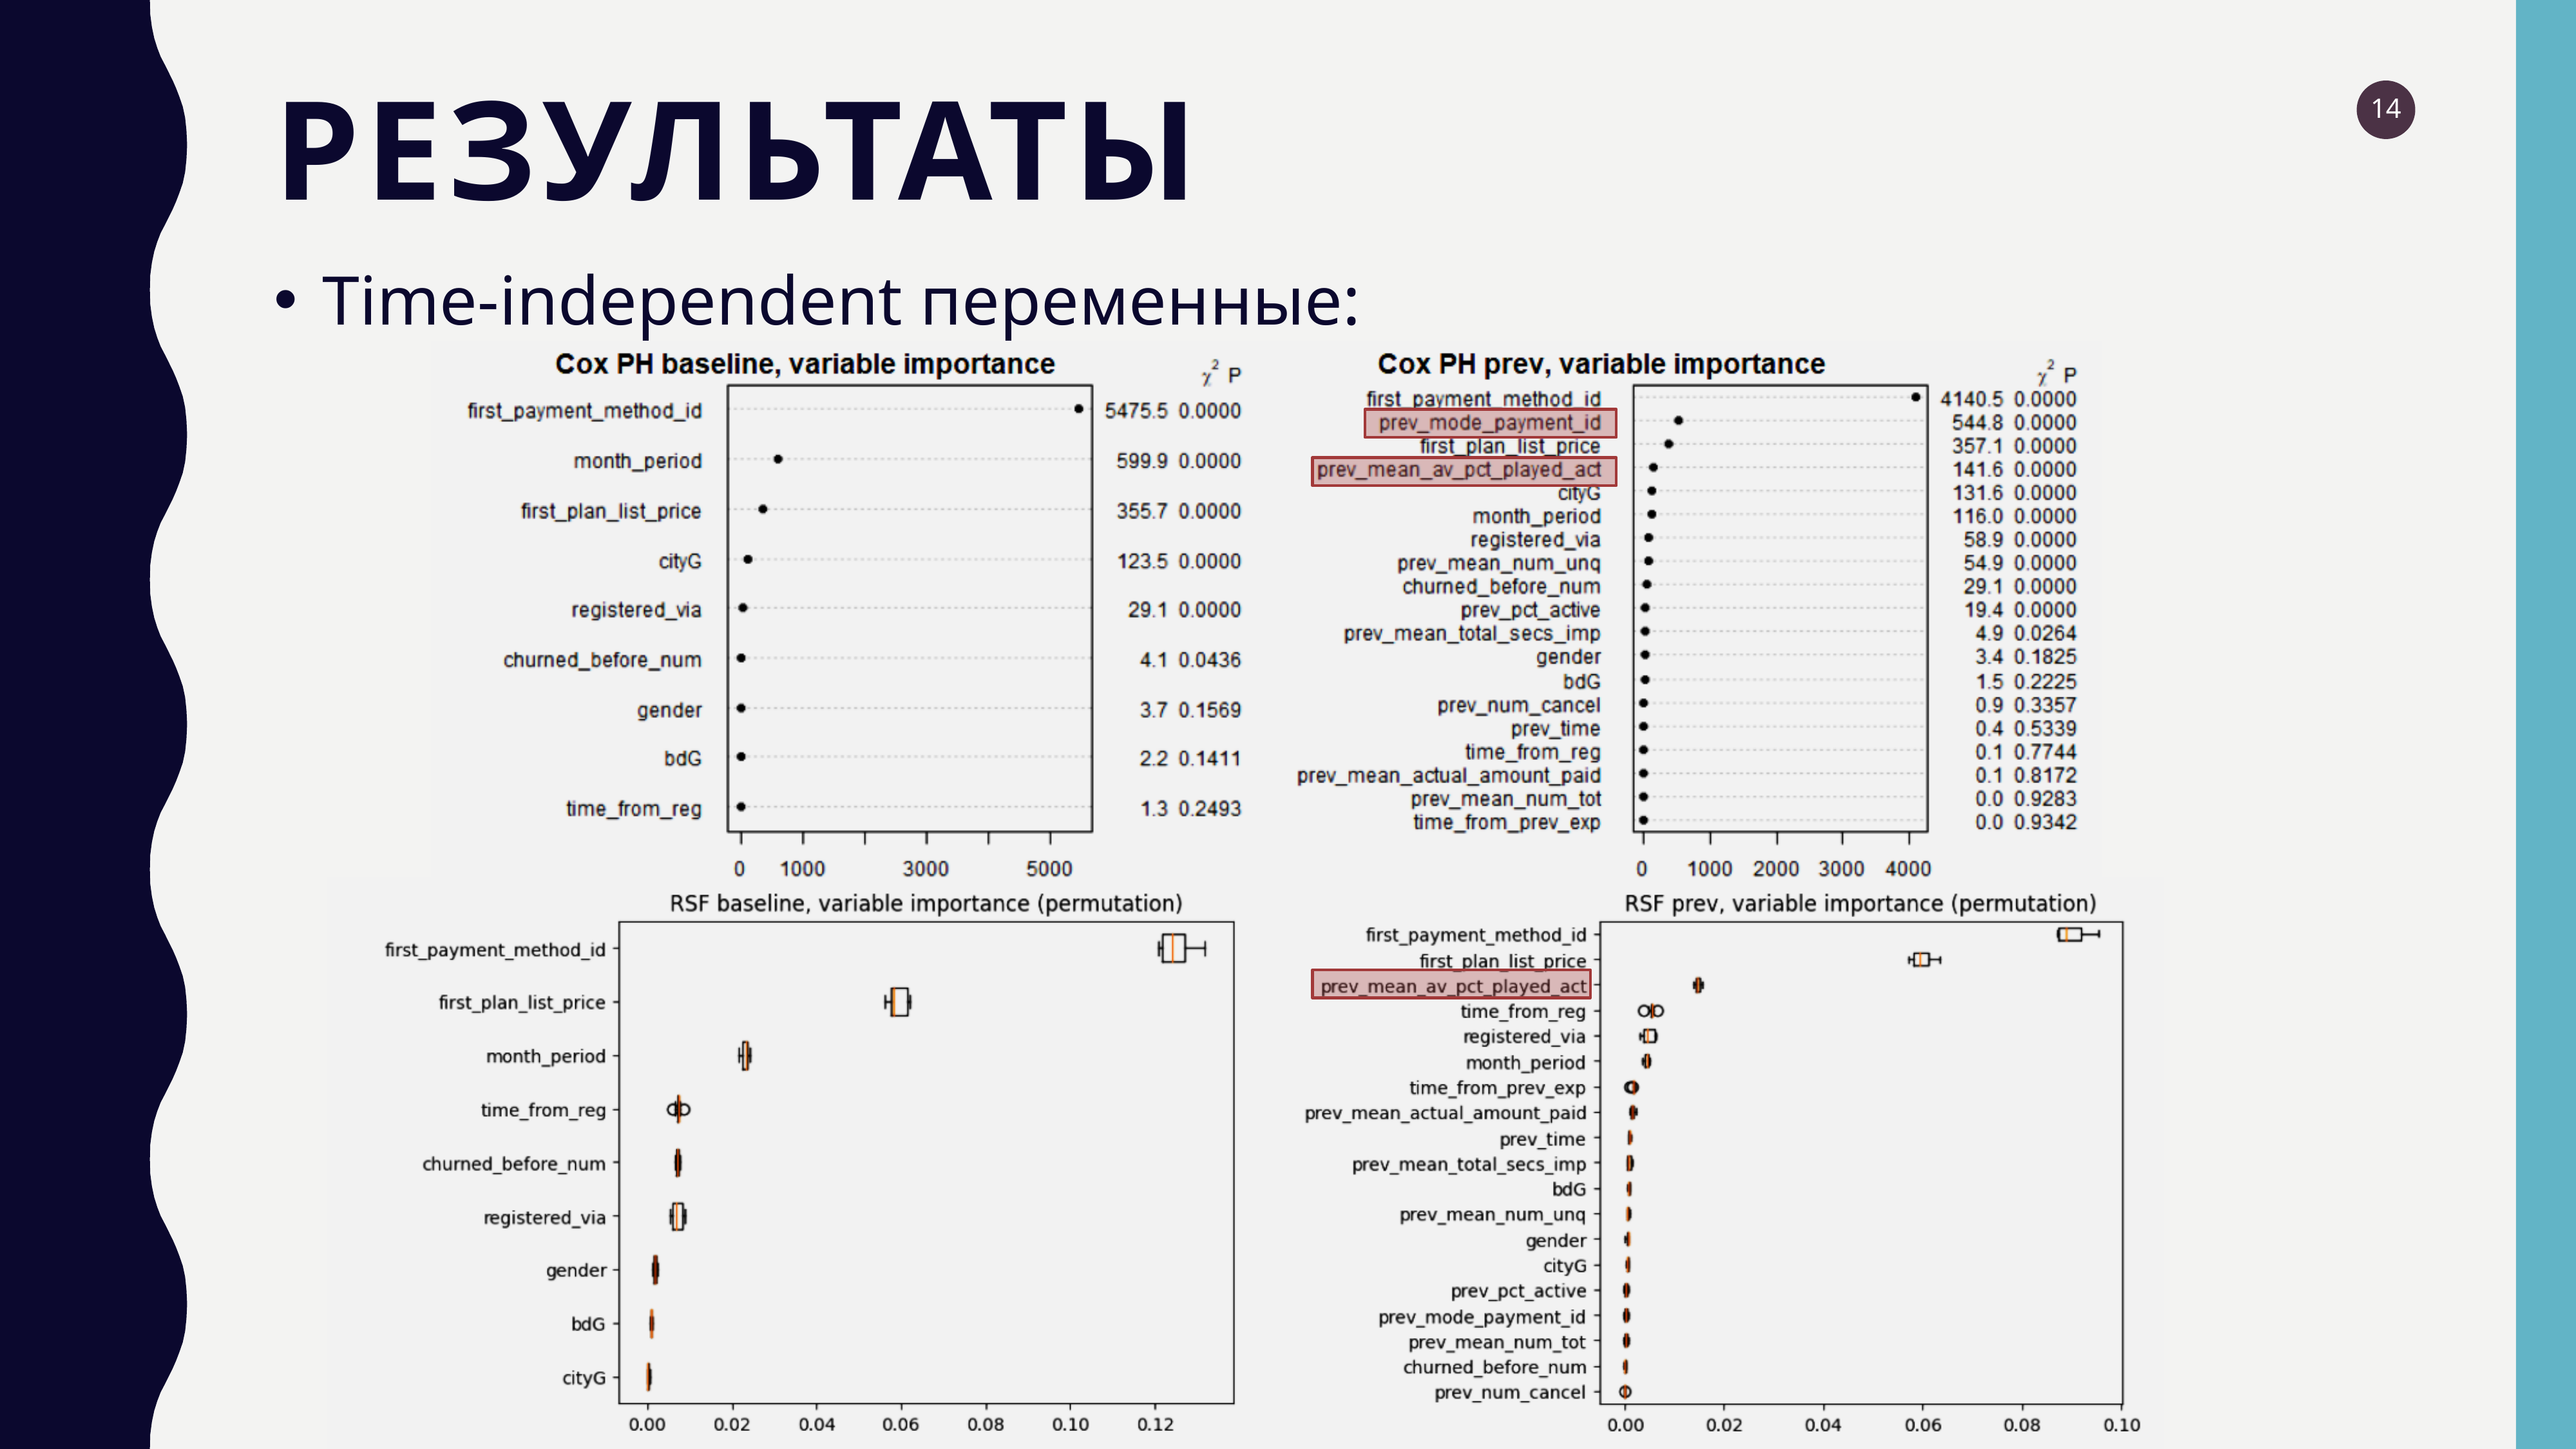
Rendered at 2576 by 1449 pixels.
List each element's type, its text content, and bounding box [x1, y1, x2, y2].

picture [327, 341, 2164, 1449]
title Результаты [264, 77, 2415, 245]
list Time-independent переменные: [264, 245, 2415, 1449]
